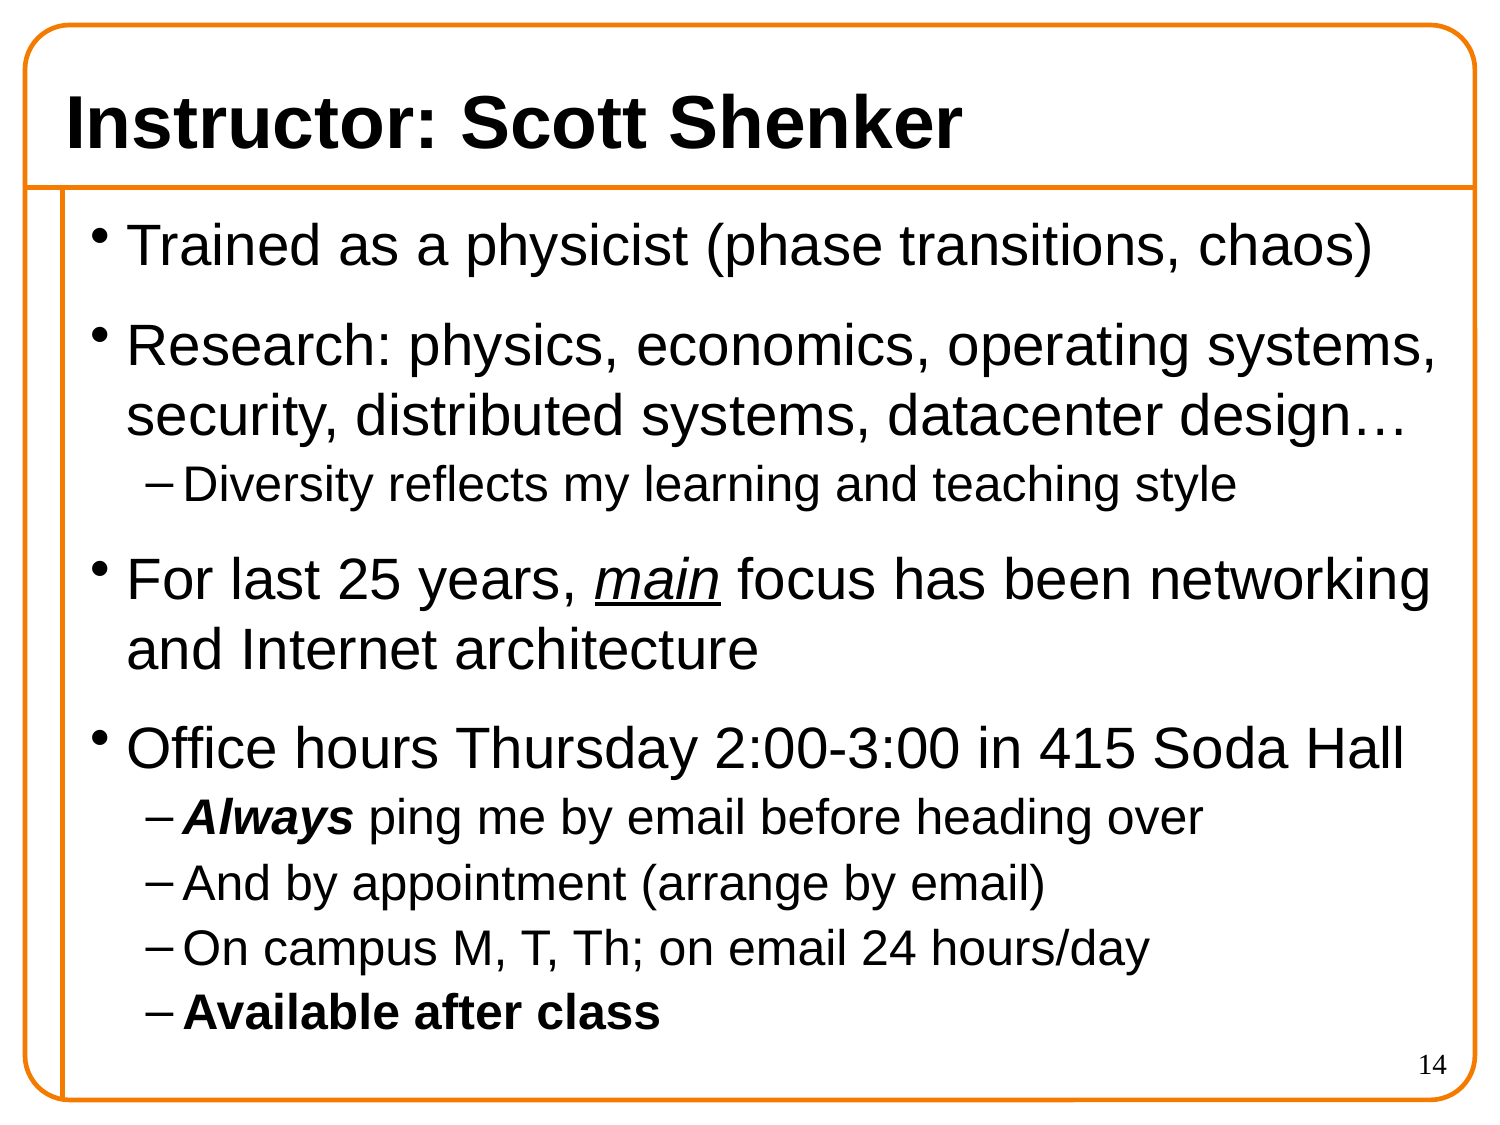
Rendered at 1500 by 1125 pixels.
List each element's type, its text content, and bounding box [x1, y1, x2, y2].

title Instructor: Scott Shenker [50, 62, 1475, 175]
list Trained as a physicist (phase transitions, chaos) Research: physics, economics, operating systems, security, distributed systems, datacenter design… Diversity reflects my learning and teaching style For last 25 years, main focus has been networking and Internet architecture Office hours Thursday 2:00-3:00 in 415 Soda Hall Always ping me by email before heading over And by appointment (arrange by email) On campus M, T, Th; on email 24 hours/day Available after class [75, 200, 1463, 1100]
